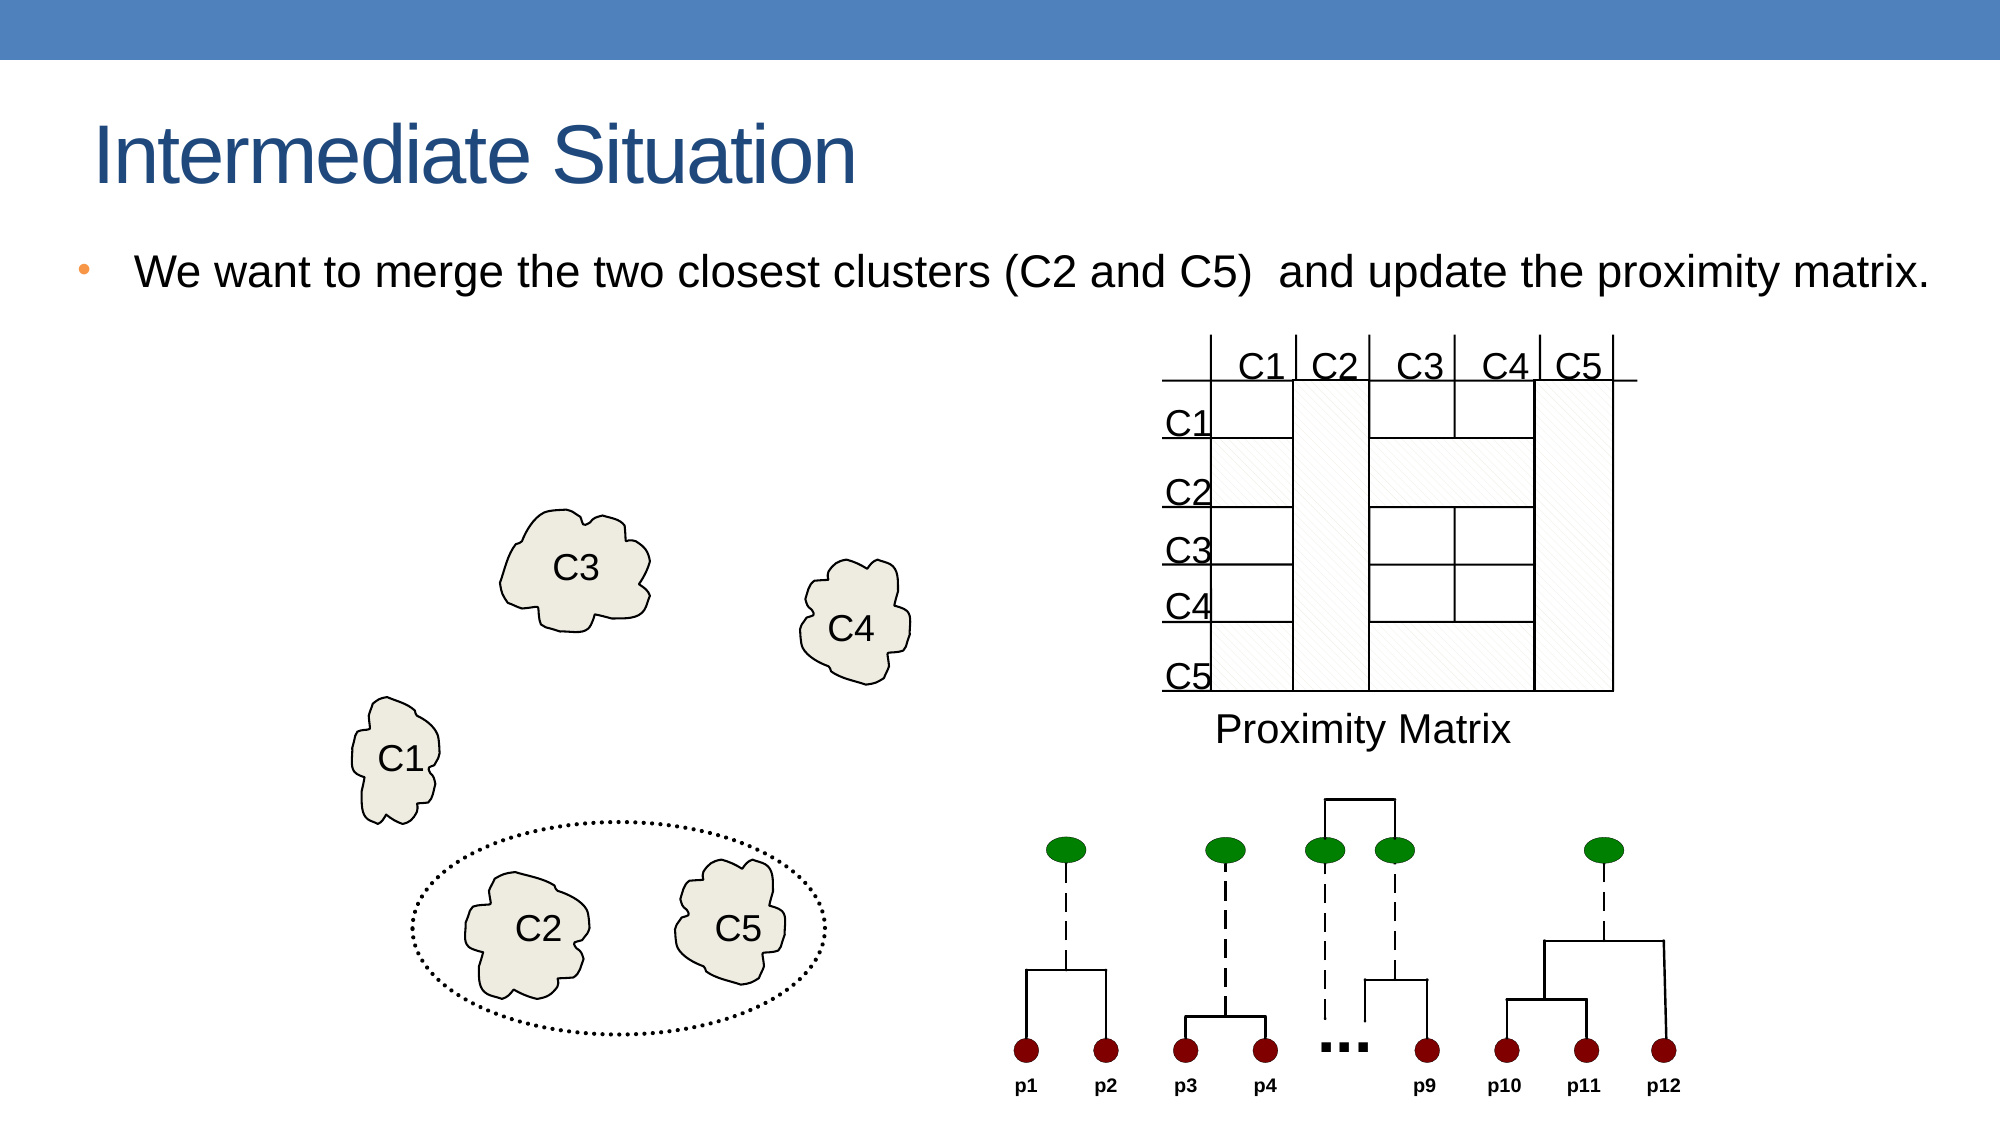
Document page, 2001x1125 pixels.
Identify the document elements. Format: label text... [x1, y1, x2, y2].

text_box [351, 730, 362, 777]
text_box [805, 559, 899, 611]
text_box C4 [812, 597, 913, 657]
text_box C1 [362, 727, 463, 787]
text_box [800, 615, 890, 685]
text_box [1149, 334, 1638, 706]
title Intermediate Situation [77, 69, 1428, 232]
text_box C3 [537, 535, 619, 596]
text_box [412, 822, 826, 1035]
text_box [368, 697, 433, 727]
list We want to merge the two closest clusters (C2 and C5) and update the proximity matrix. [62, 234, 1950, 1035]
text_box [499, 509, 650, 633]
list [1012, 796, 1683, 1101]
text_box [361, 787, 435, 824]
text_box Proximity Matrix [1200, 715, 1613, 760]
